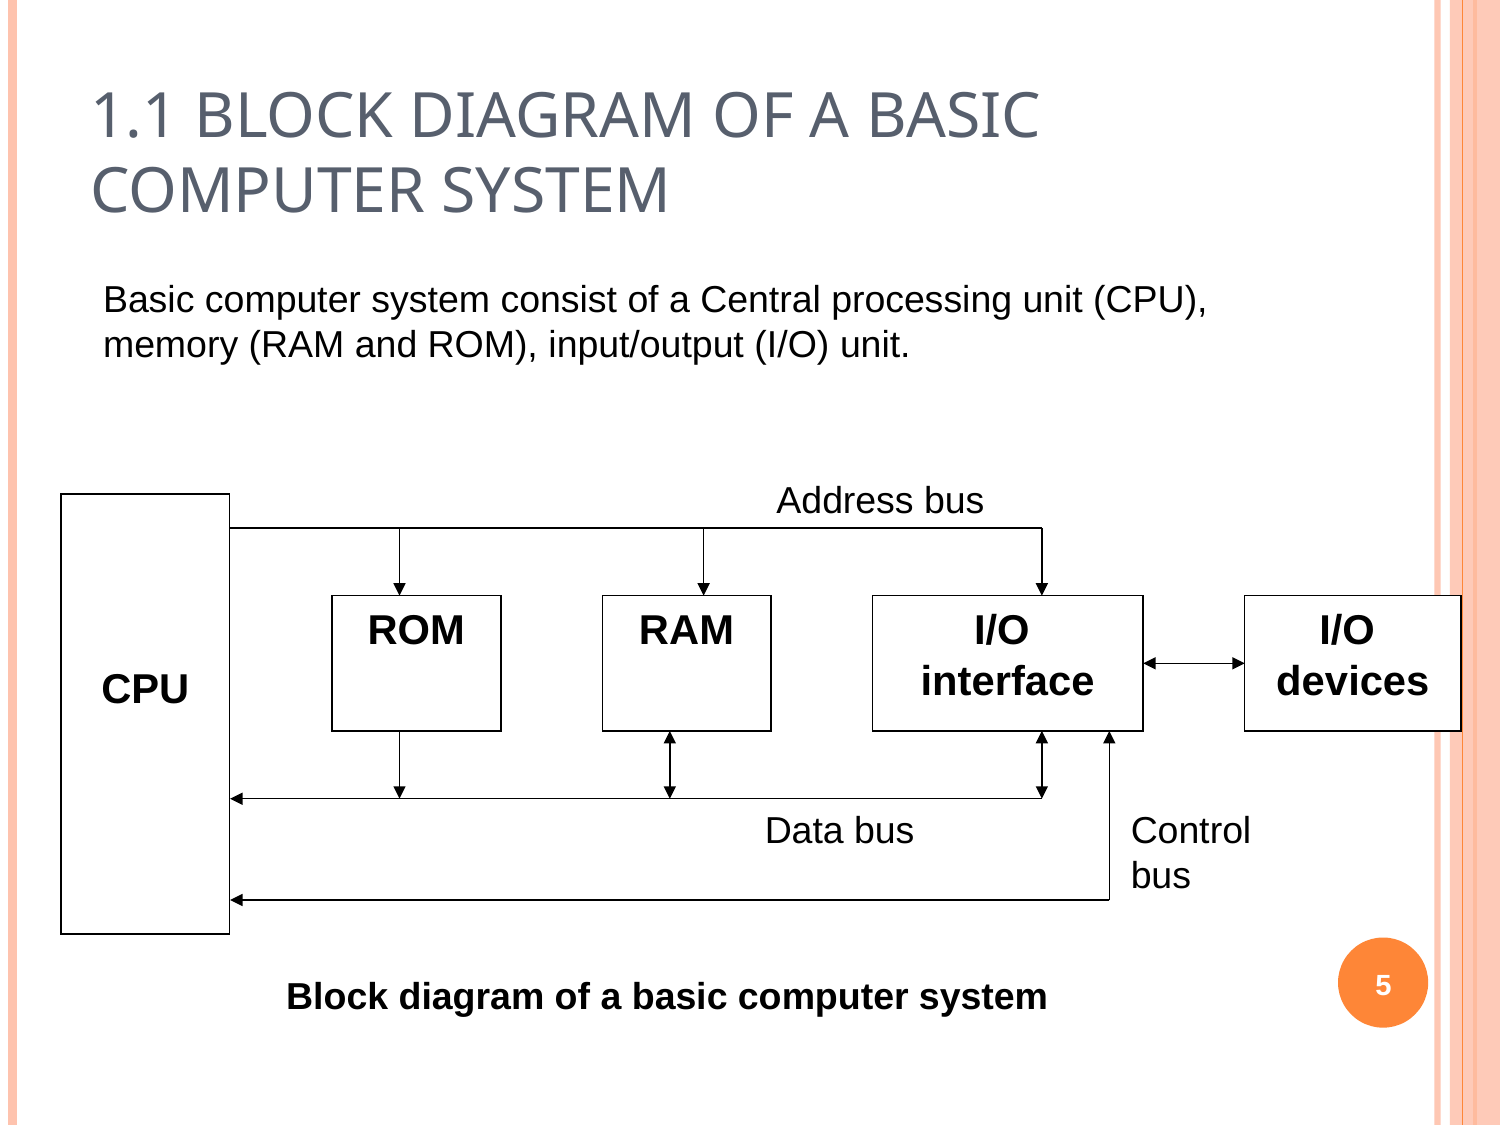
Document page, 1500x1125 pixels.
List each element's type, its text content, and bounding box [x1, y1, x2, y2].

text_box Data bus [749, 798, 999, 859]
text_box [1035, 730, 1049, 799]
text_box [230, 792, 749, 805]
text_box RAM [602, 595, 772, 731]
text_box [697, 528, 710, 596]
text_box CPU [61, 494, 230, 934]
text_box <number> [1333, 940, 1434, 1026]
title 1.1 BLOCK DIAGRAM OF A BASIC COMPUTER SYSTEM [74, 45, 1300, 233]
text_box Basic computer system consist of a Central processing unit (CPU), memory (RAM and ROM), input/output (I/O) unit. [88, 267, 1282, 373]
text_box Address bus [761, 467, 1010, 529]
text_box I/O interface [872, 595, 1143, 731]
text_box [663, 730, 677, 798]
text_box [230, 893, 1109, 907]
text_box [393, 730, 406, 798]
text_box [1143, 657, 1245, 670]
text_box [1103, 730, 1116, 901]
text_box [393, 529, 406, 596]
text_box Block diagram of a basic computer system [64, 964, 1270, 1025]
text_box I/O devices [1244, 595, 1462, 731]
text_box ROM [331, 595, 501, 731]
text_box Control bus [1116, 798, 1282, 904]
text_box [1035, 528, 1049, 596]
